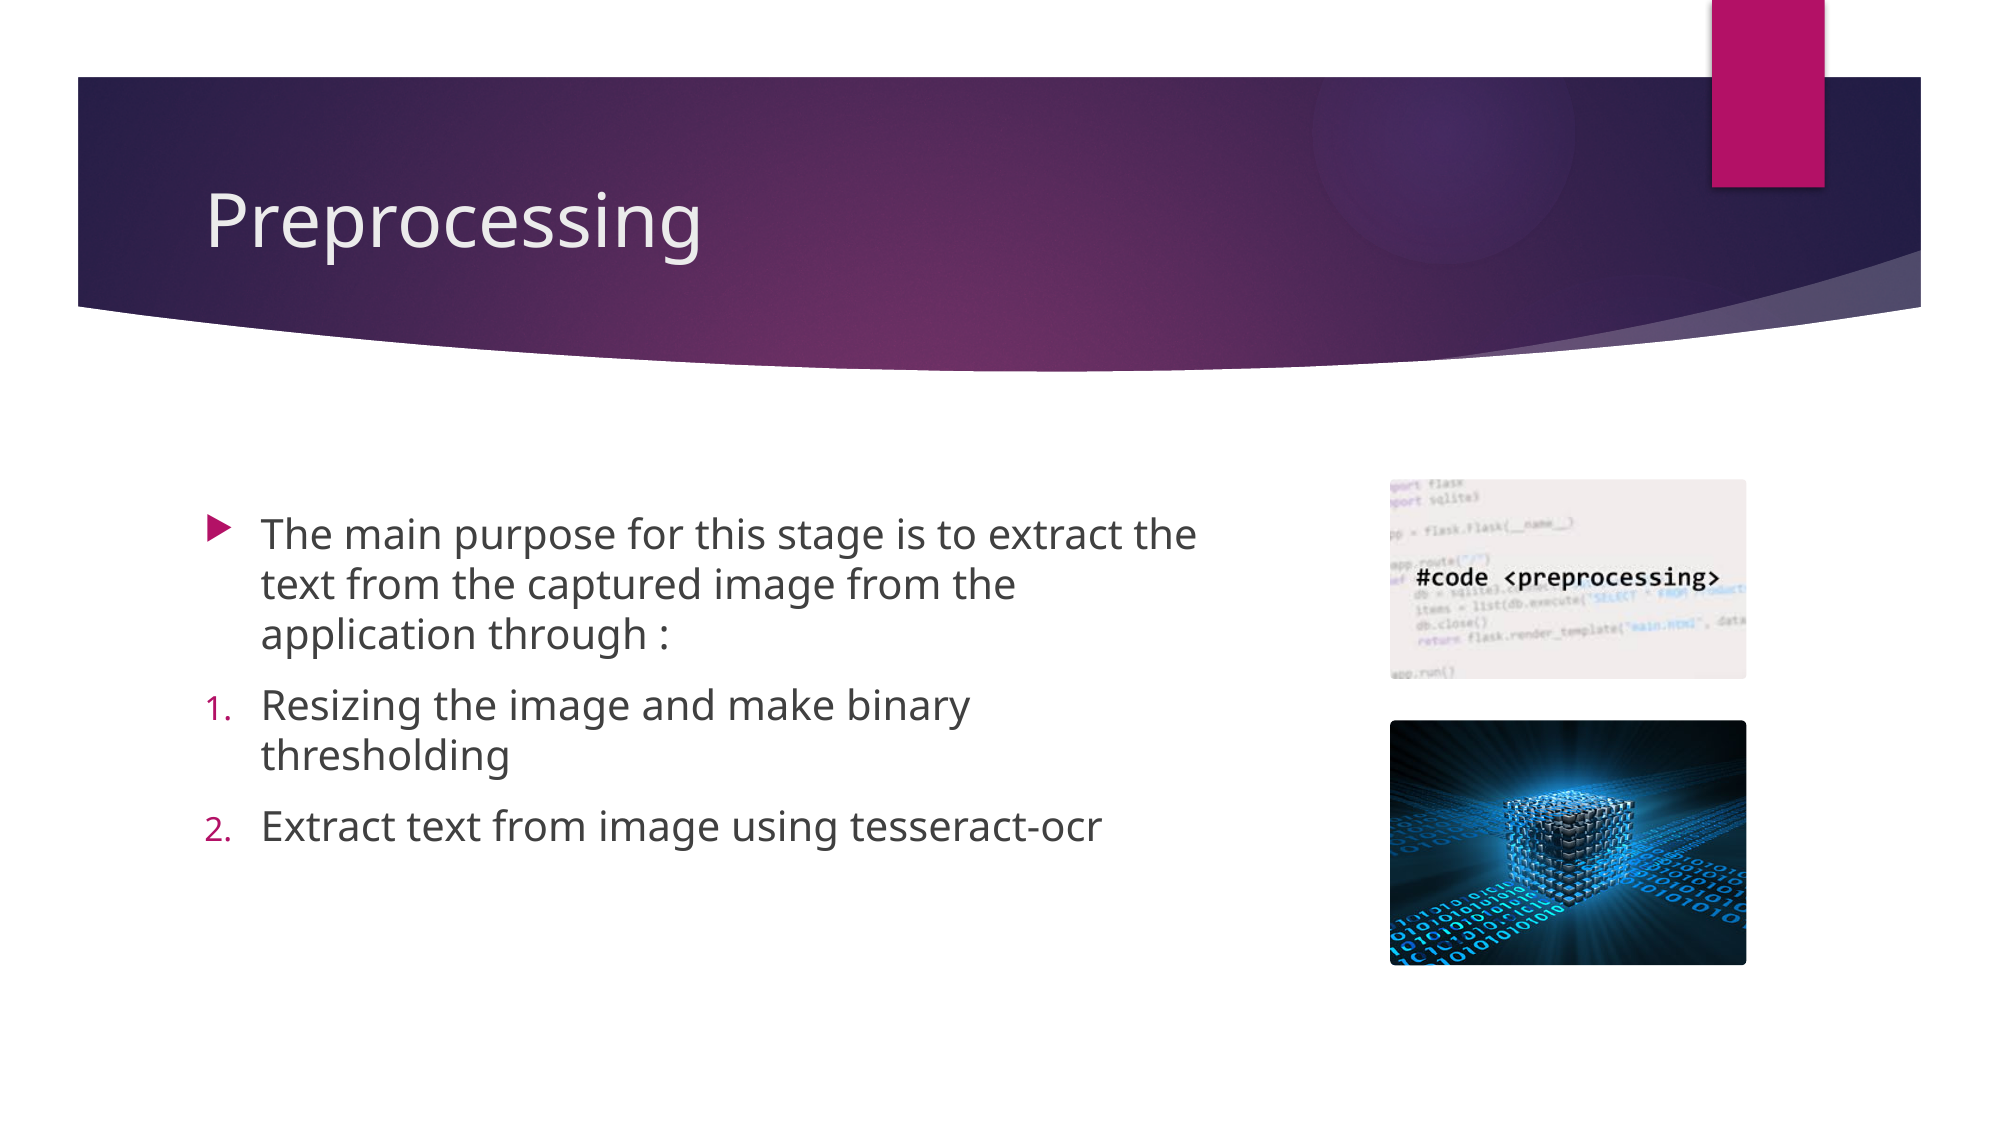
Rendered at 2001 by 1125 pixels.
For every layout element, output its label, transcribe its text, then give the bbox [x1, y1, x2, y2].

title Preprocessing [189, 159, 1627, 276]
picture [1389, 720, 1747, 966]
picture [1389, 479, 1747, 680]
list The main purpose for this stage is to extract the text from the captured image from the application through : Resizing the image and make binary thresholding Extract text from image using tesseract-ocr [189, 398, 1239, 959]
